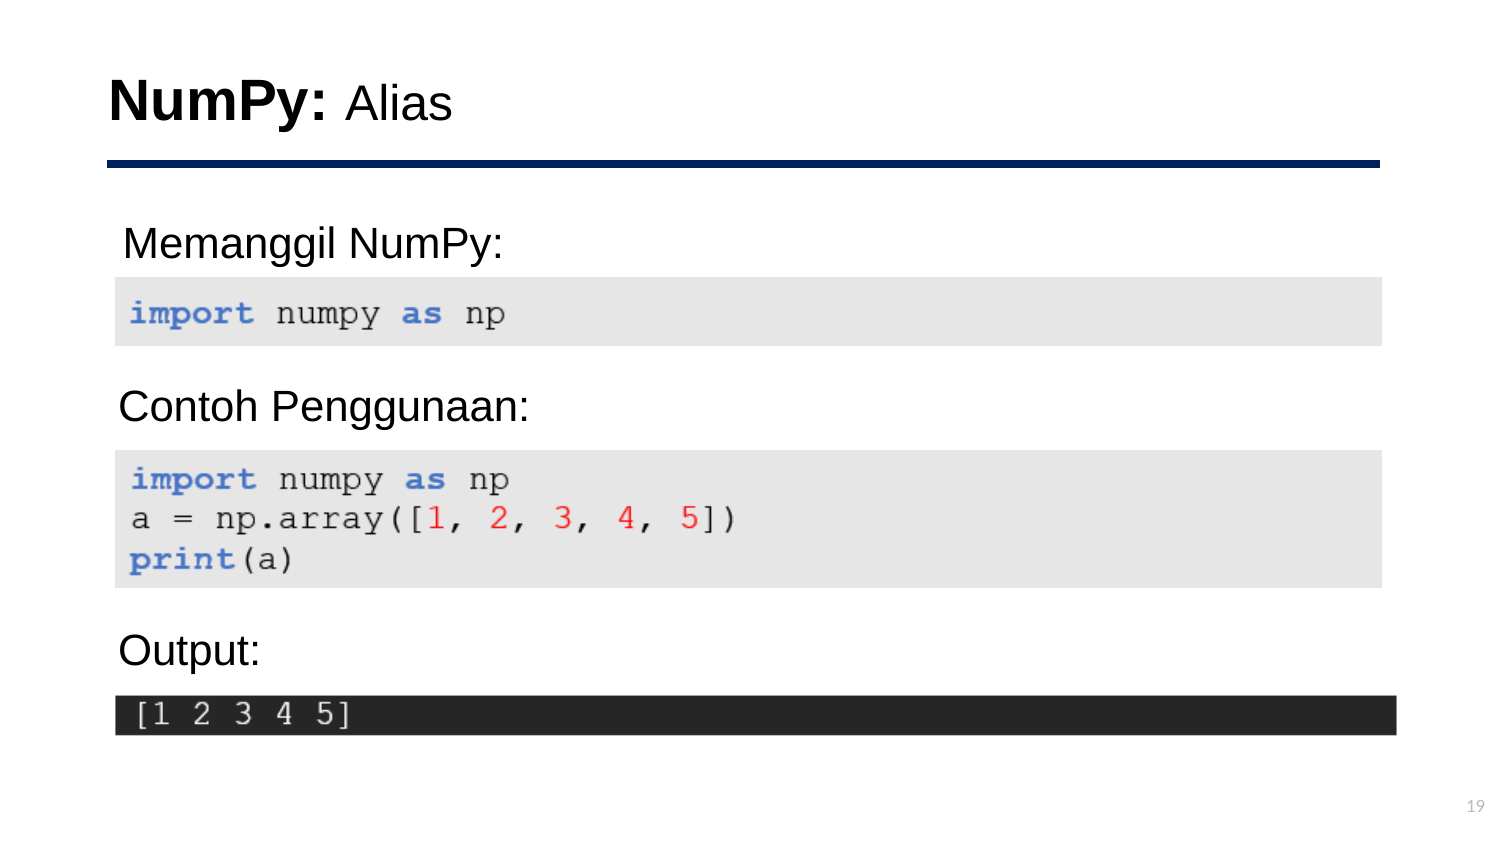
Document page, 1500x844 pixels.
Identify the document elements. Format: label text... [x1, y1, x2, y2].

picture [107, 160, 1380, 169]
text_box Output: [103, 614, 1432, 682]
text_box NumPy: Alias [94, 54, 837, 140]
picture [115, 277, 1382, 346]
picture [115, 450, 1382, 589]
picture [108, 688, 1406, 745]
slide_number 19 [1162, 782, 1500, 828]
text_box Contoh Penggunaan: [103, 370, 1432, 438]
text_box Memanggil NumPy: [107, 206, 1436, 275]
